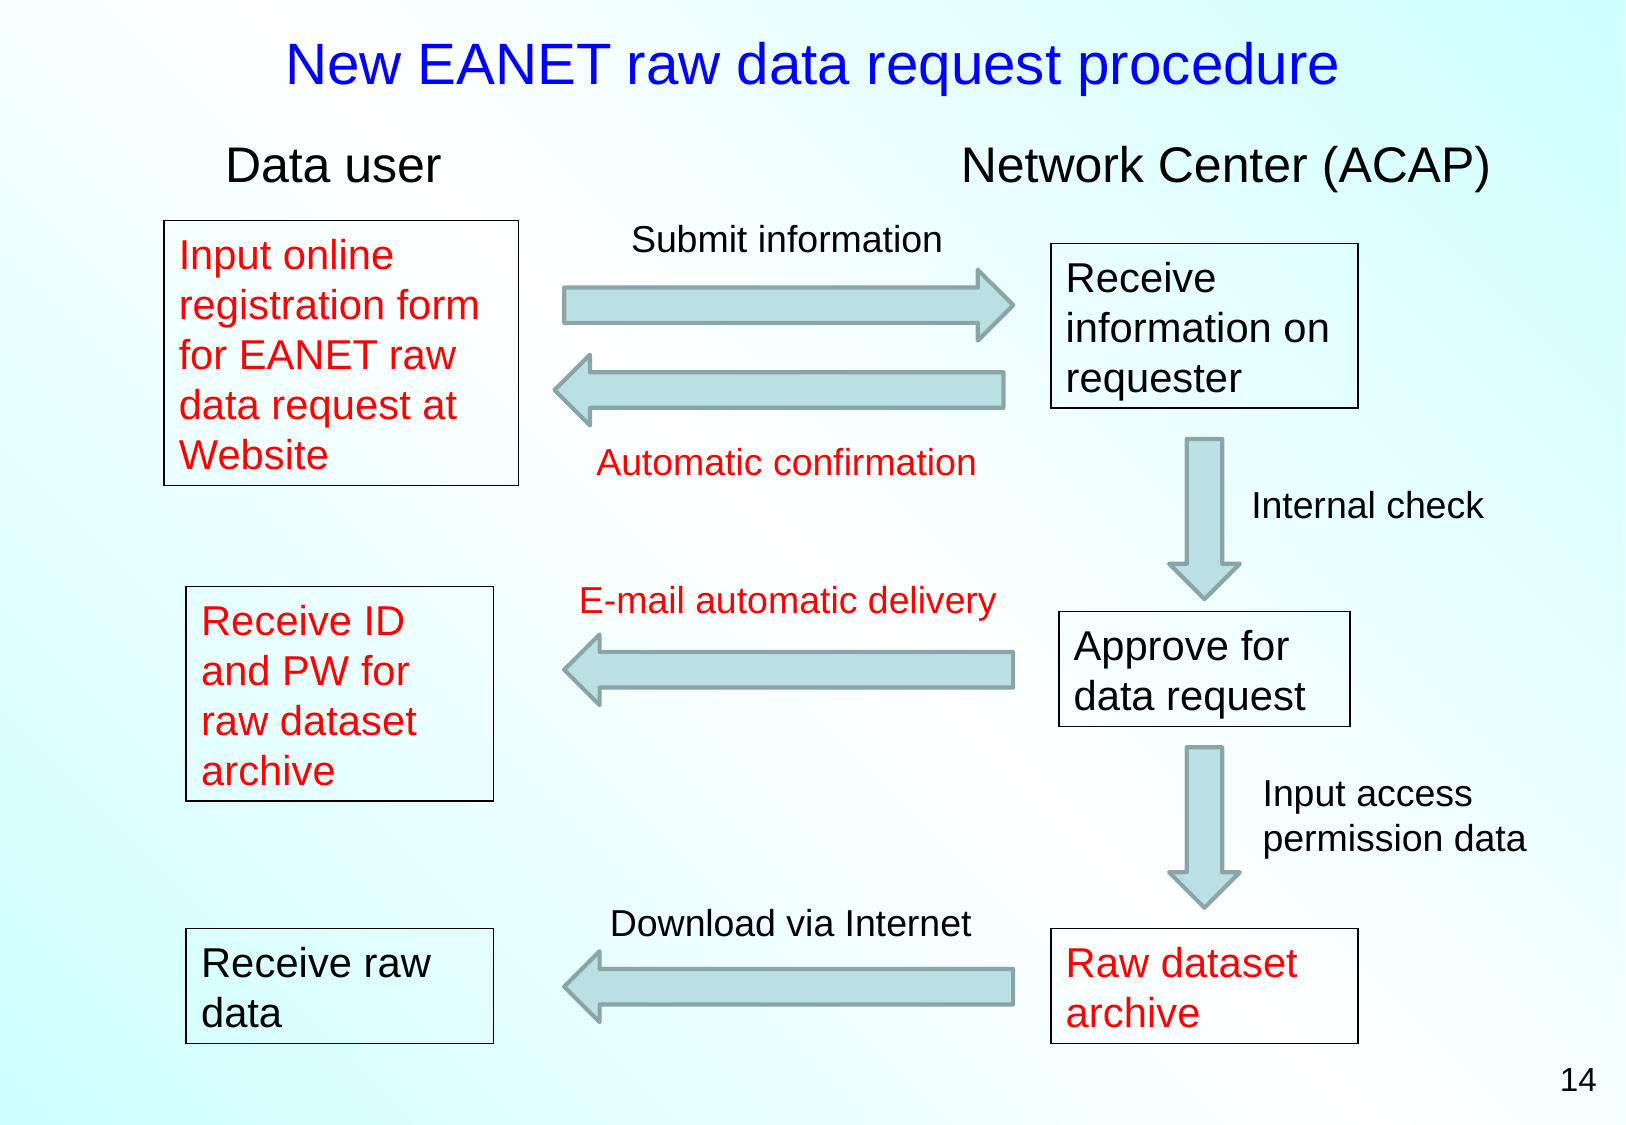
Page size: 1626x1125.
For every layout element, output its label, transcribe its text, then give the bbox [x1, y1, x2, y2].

text_box [562, 267, 1016, 343]
text_box [1167, 745, 1242, 910]
text_box [552, 352, 1006, 428]
text_box Download via Internet [595, 891, 987, 952]
text_box Data user [210, 125, 457, 201]
text_box Input access permission data [1247, 761, 1542, 867]
text_box New EANET raw data request procedure [68, 19, 1559, 104]
text_box Internal check [1236, 473, 1500, 534]
text_box Receive information on requester [1050, 243, 1358, 409]
text_box Receive ID and PW for raw dataset archive [186, 586, 494, 802]
text_box Receive raw data [186, 928, 494, 1044]
text_box [562, 632, 1016, 708]
text_box Automatic confirmation [581, 430, 1001, 491]
text_box Network Center (ACAP) [946, 125, 1507, 201]
text_box 14 [1487, 1050, 1625, 1106]
text_box E-mail automatic delivery [564, 568, 1018, 629]
text_box Input online registration form for EANET raw data request at Website [163, 220, 519, 486]
text_box Raw dataset archive [1050, 928, 1358, 1044]
text_box Submit information [616, 207, 966, 268]
text_box [562, 952, 1016, 1025]
text_box [1167, 436, 1242, 602]
text_box Approve for data request [1058, 611, 1350, 727]
